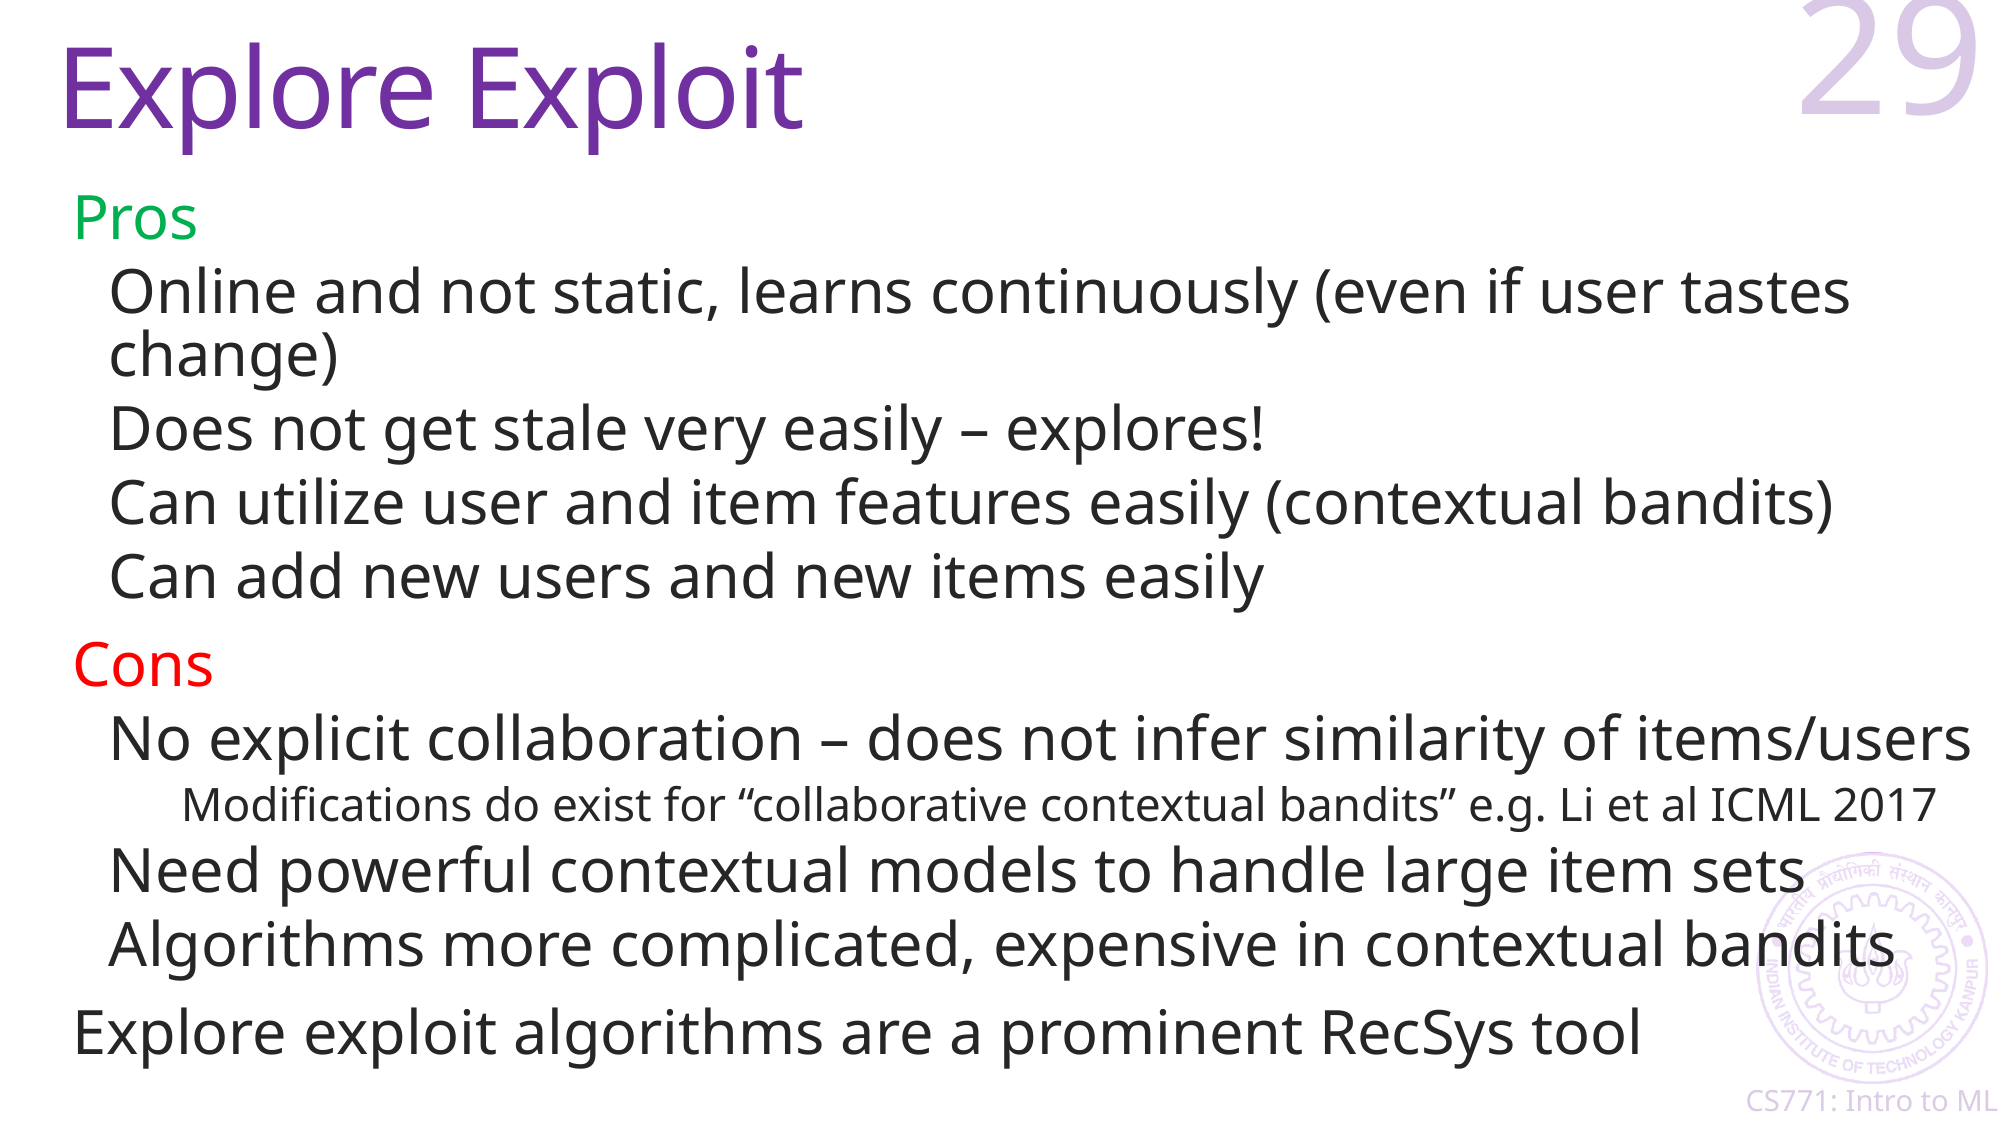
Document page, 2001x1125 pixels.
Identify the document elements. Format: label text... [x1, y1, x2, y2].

title Explore Exploit [41, 5, 1945, 182]
list Pros Online and not static, learns continuously (even if user tastes change) Does not get stale very easily – explores! Can utilize user and item features easily (contextual bandits) Can add new users and new items easily Cons No explicit collaboration – does not infer similarity of items/users Modifications do exist for “collaborative contextual bandits” e.g. Li et al ICML 2017 Need powerful contextual models to handle large item sets Algorithms more complicated, expensive in contextual bandits Explore exploit algorithms are a prominent RecSys tool [41, 182, 2000, 1125]
slide_number 29 [1520, 6, 2000, 183]
